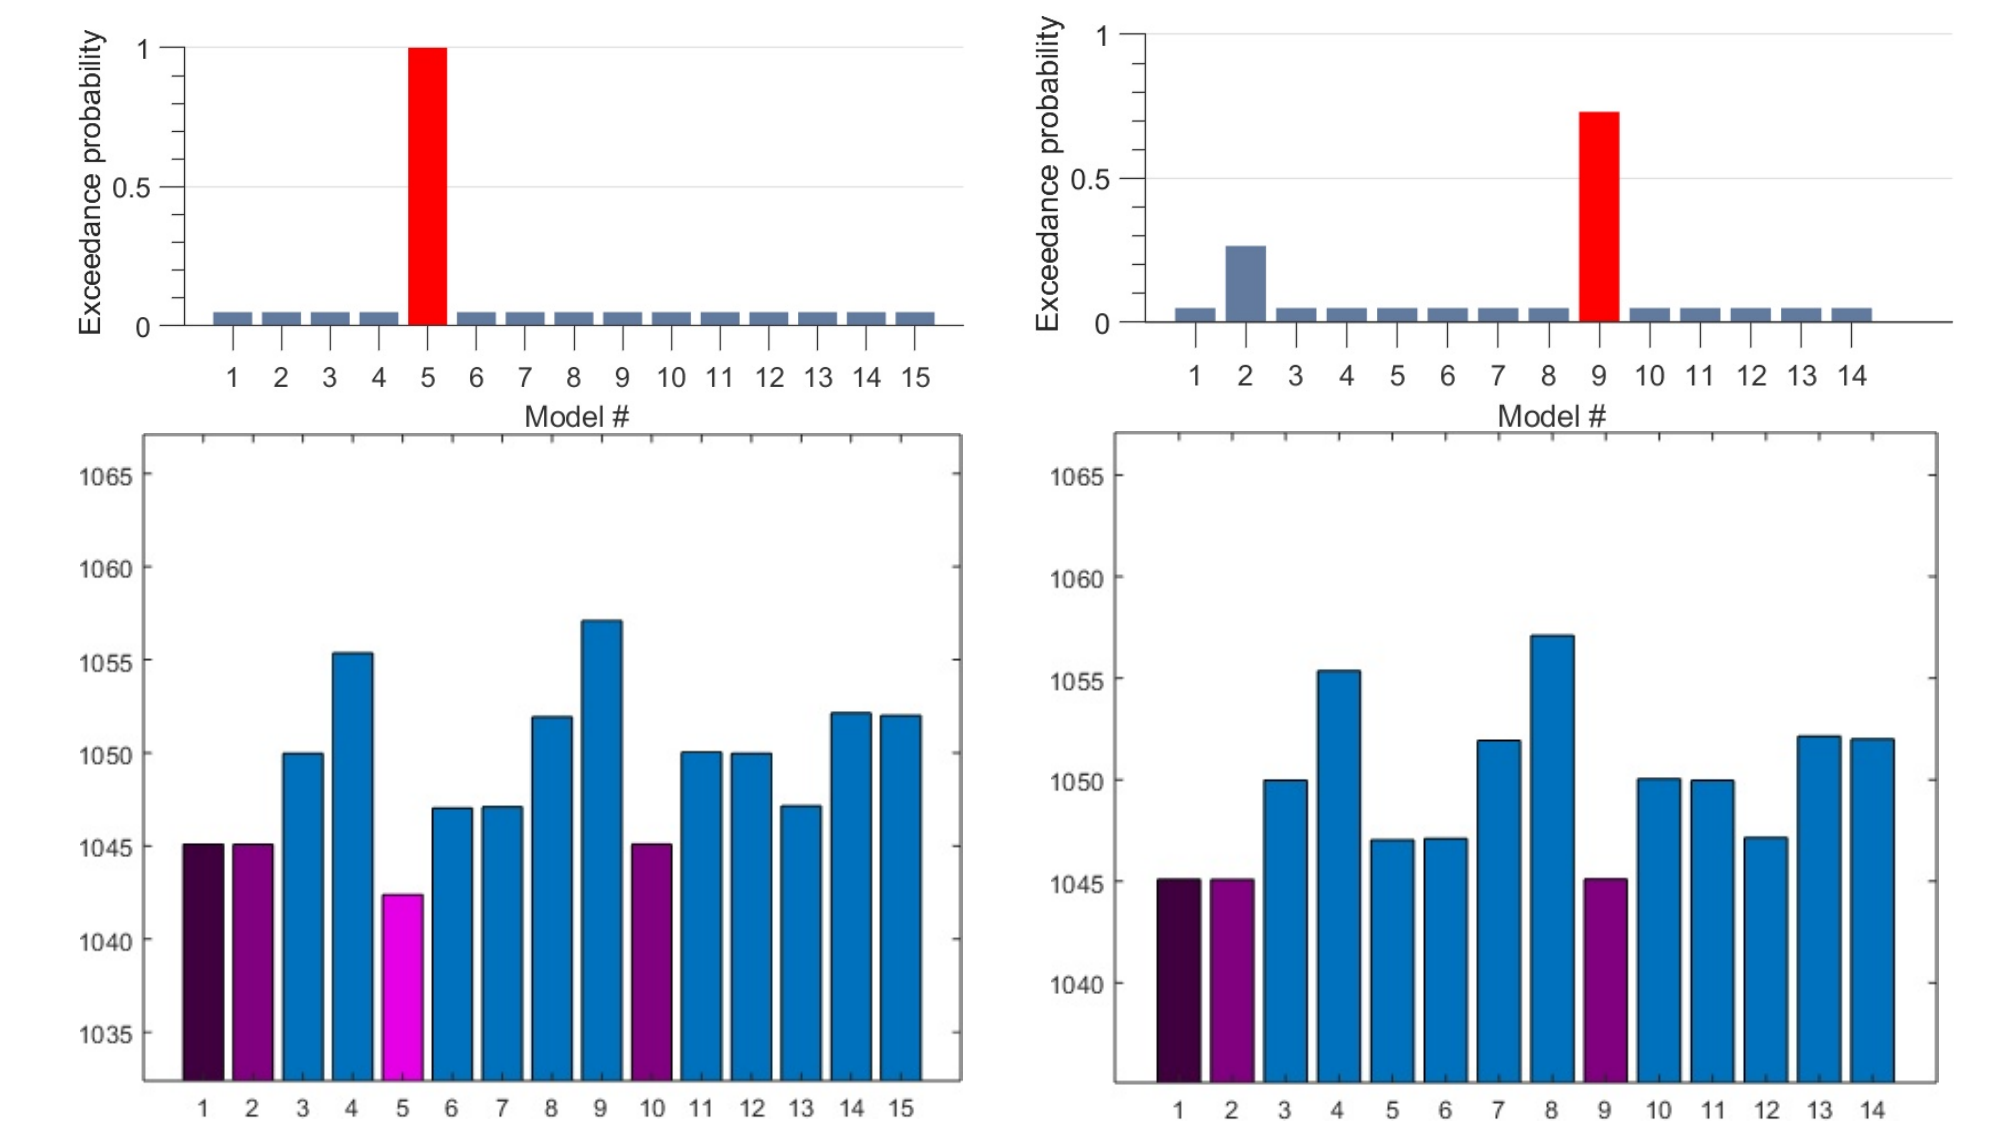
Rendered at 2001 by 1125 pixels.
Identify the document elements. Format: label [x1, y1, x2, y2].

picture [80, 433, 963, 1119]
picture [1035, 15, 1954, 428]
picture [78, 29, 965, 428]
picture [1050, 431, 1939, 1121]
